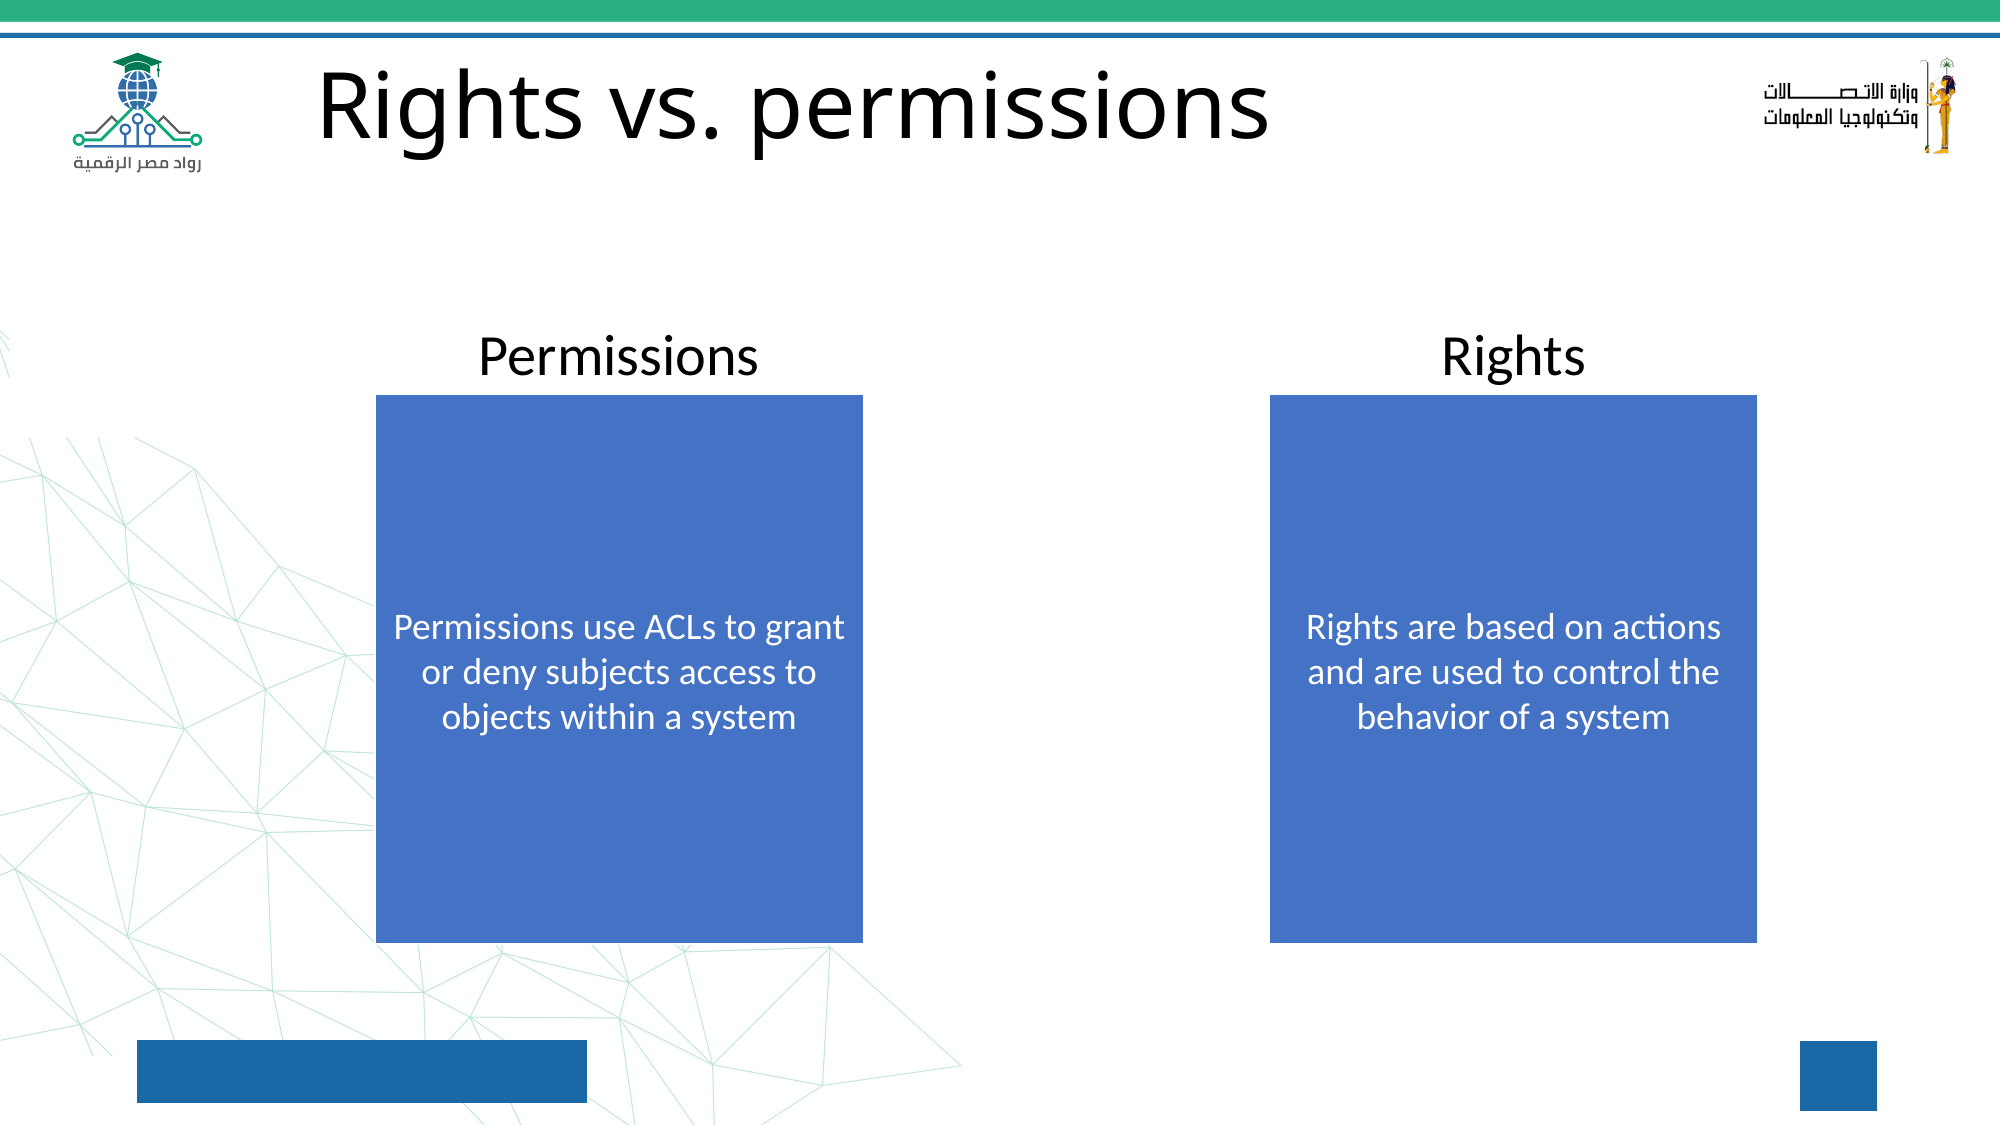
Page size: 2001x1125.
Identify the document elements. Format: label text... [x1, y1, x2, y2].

text_box Rights [1426, 309, 1602, 395]
text_box Rights are based on actions and are used to control the behavior of a system [1268, 393, 1759, 945]
text_box Permissions use ACLs to grant or deny subjects access to objects within a system [374, 393, 865, 945]
text_box Permissions [464, 309, 775, 395]
picture [0, 0, 2000, 1125]
title Rights vs. permissions [300, 0, 2000, 218]
